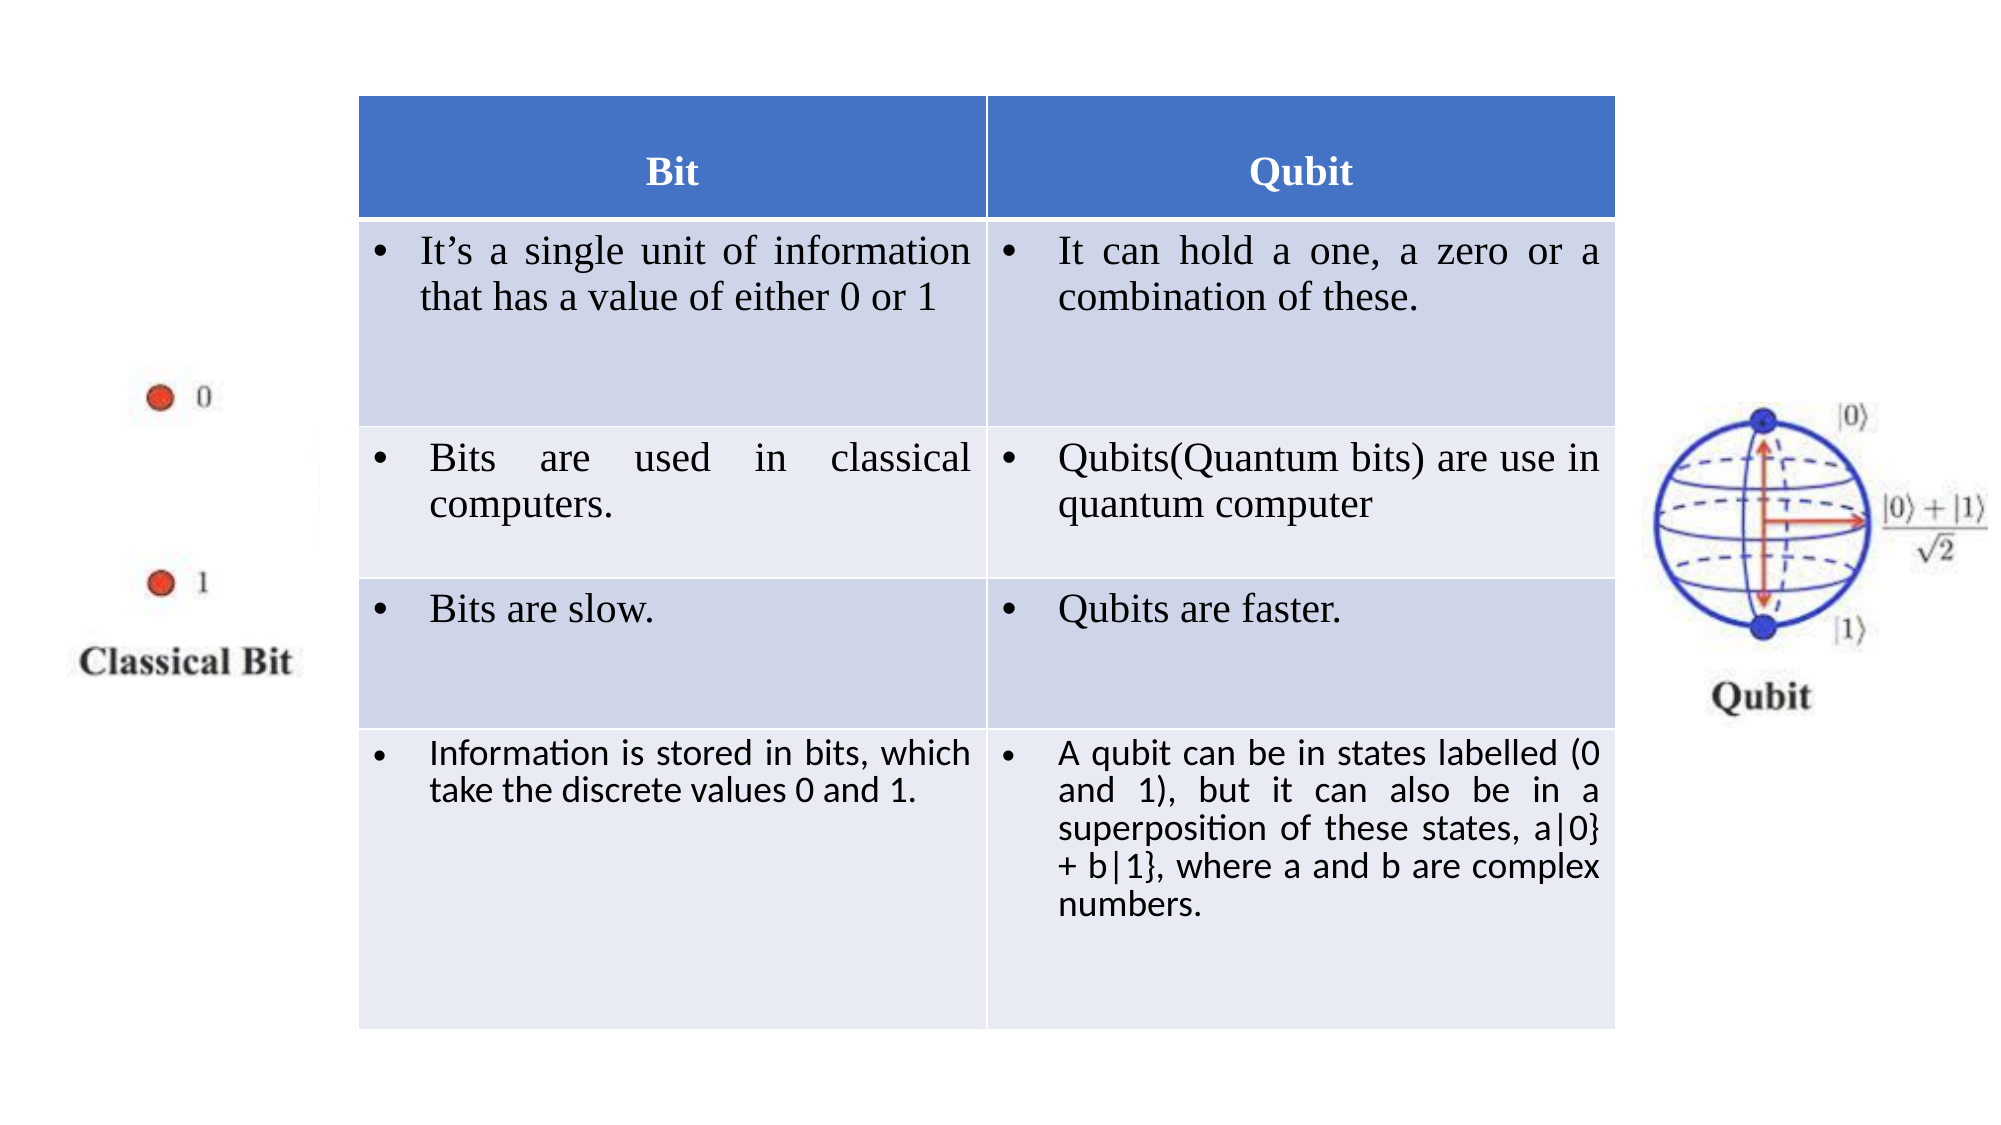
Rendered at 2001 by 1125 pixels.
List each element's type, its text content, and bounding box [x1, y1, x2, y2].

table_cell Qubits(Quantum bits) are use in quantum computer [988, 427, 1615, 577]
table_cell Bits are slow. [359, 579, 986, 728]
table_cell It’s a single unit of information that has a value of either 0 or 1 [359, 222, 986, 426]
table_cell A qubit can be in states labelled (0 and 1), but it can also be in a superposition of these states, a|0} + b|1}, where a and b are complex numbers. [988, 730, 1615, 1029]
table_cell Information is stored in bits, which take the discrete values 0 and 1. [359, 730, 986, 1029]
table_cell It can hold a one, a zero or a combination of these. [988, 222, 1615, 426]
table_header Qubit [988, 96, 1615, 217]
picture [1641, 402, 1989, 728]
table_header Bit [359, 96, 986, 217]
picture [65, 366, 320, 691]
table_cell Qubits are faster. [988, 579, 1615, 728]
table_cell Bits are used in classical computers. [359, 427, 986, 577]
